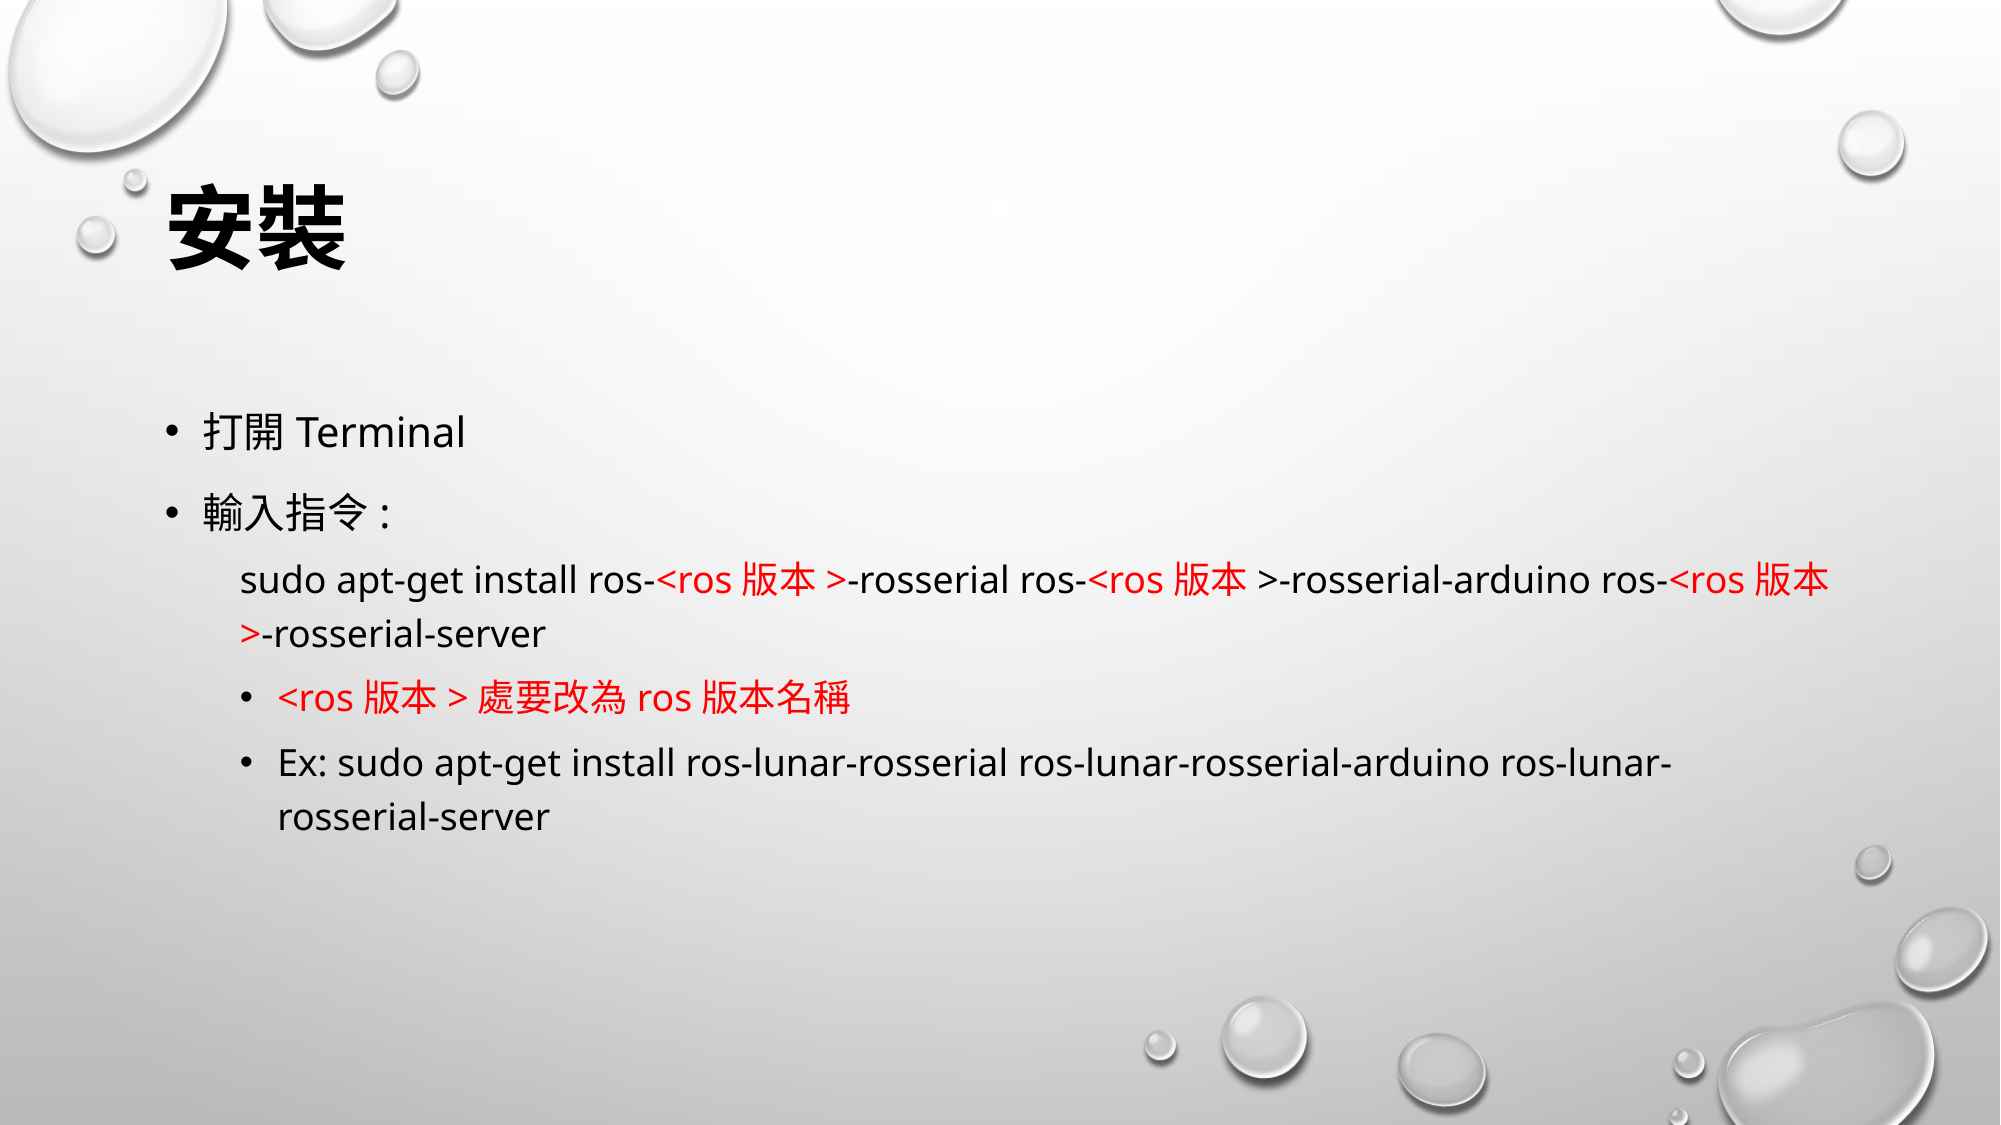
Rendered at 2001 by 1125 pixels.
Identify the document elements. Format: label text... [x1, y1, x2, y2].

picture [0, 0, 2000, 1125]
title 安裝 [149, 101, 1851, 364]
list 打開Terminal 輸入指令: sudo apt-get install ros-<ros版本>-rosserial ros-<ros版本>-rosserial-arduino ros-<ros版本>-rosserial-server <ros版本>處要改為ros版本名稱 Ex: sudo apt-get install ros-lunar-rosserial ros-lunar-rosserial-arduino ros-lunar-rosserial-server [149, 388, 1850, 950]
